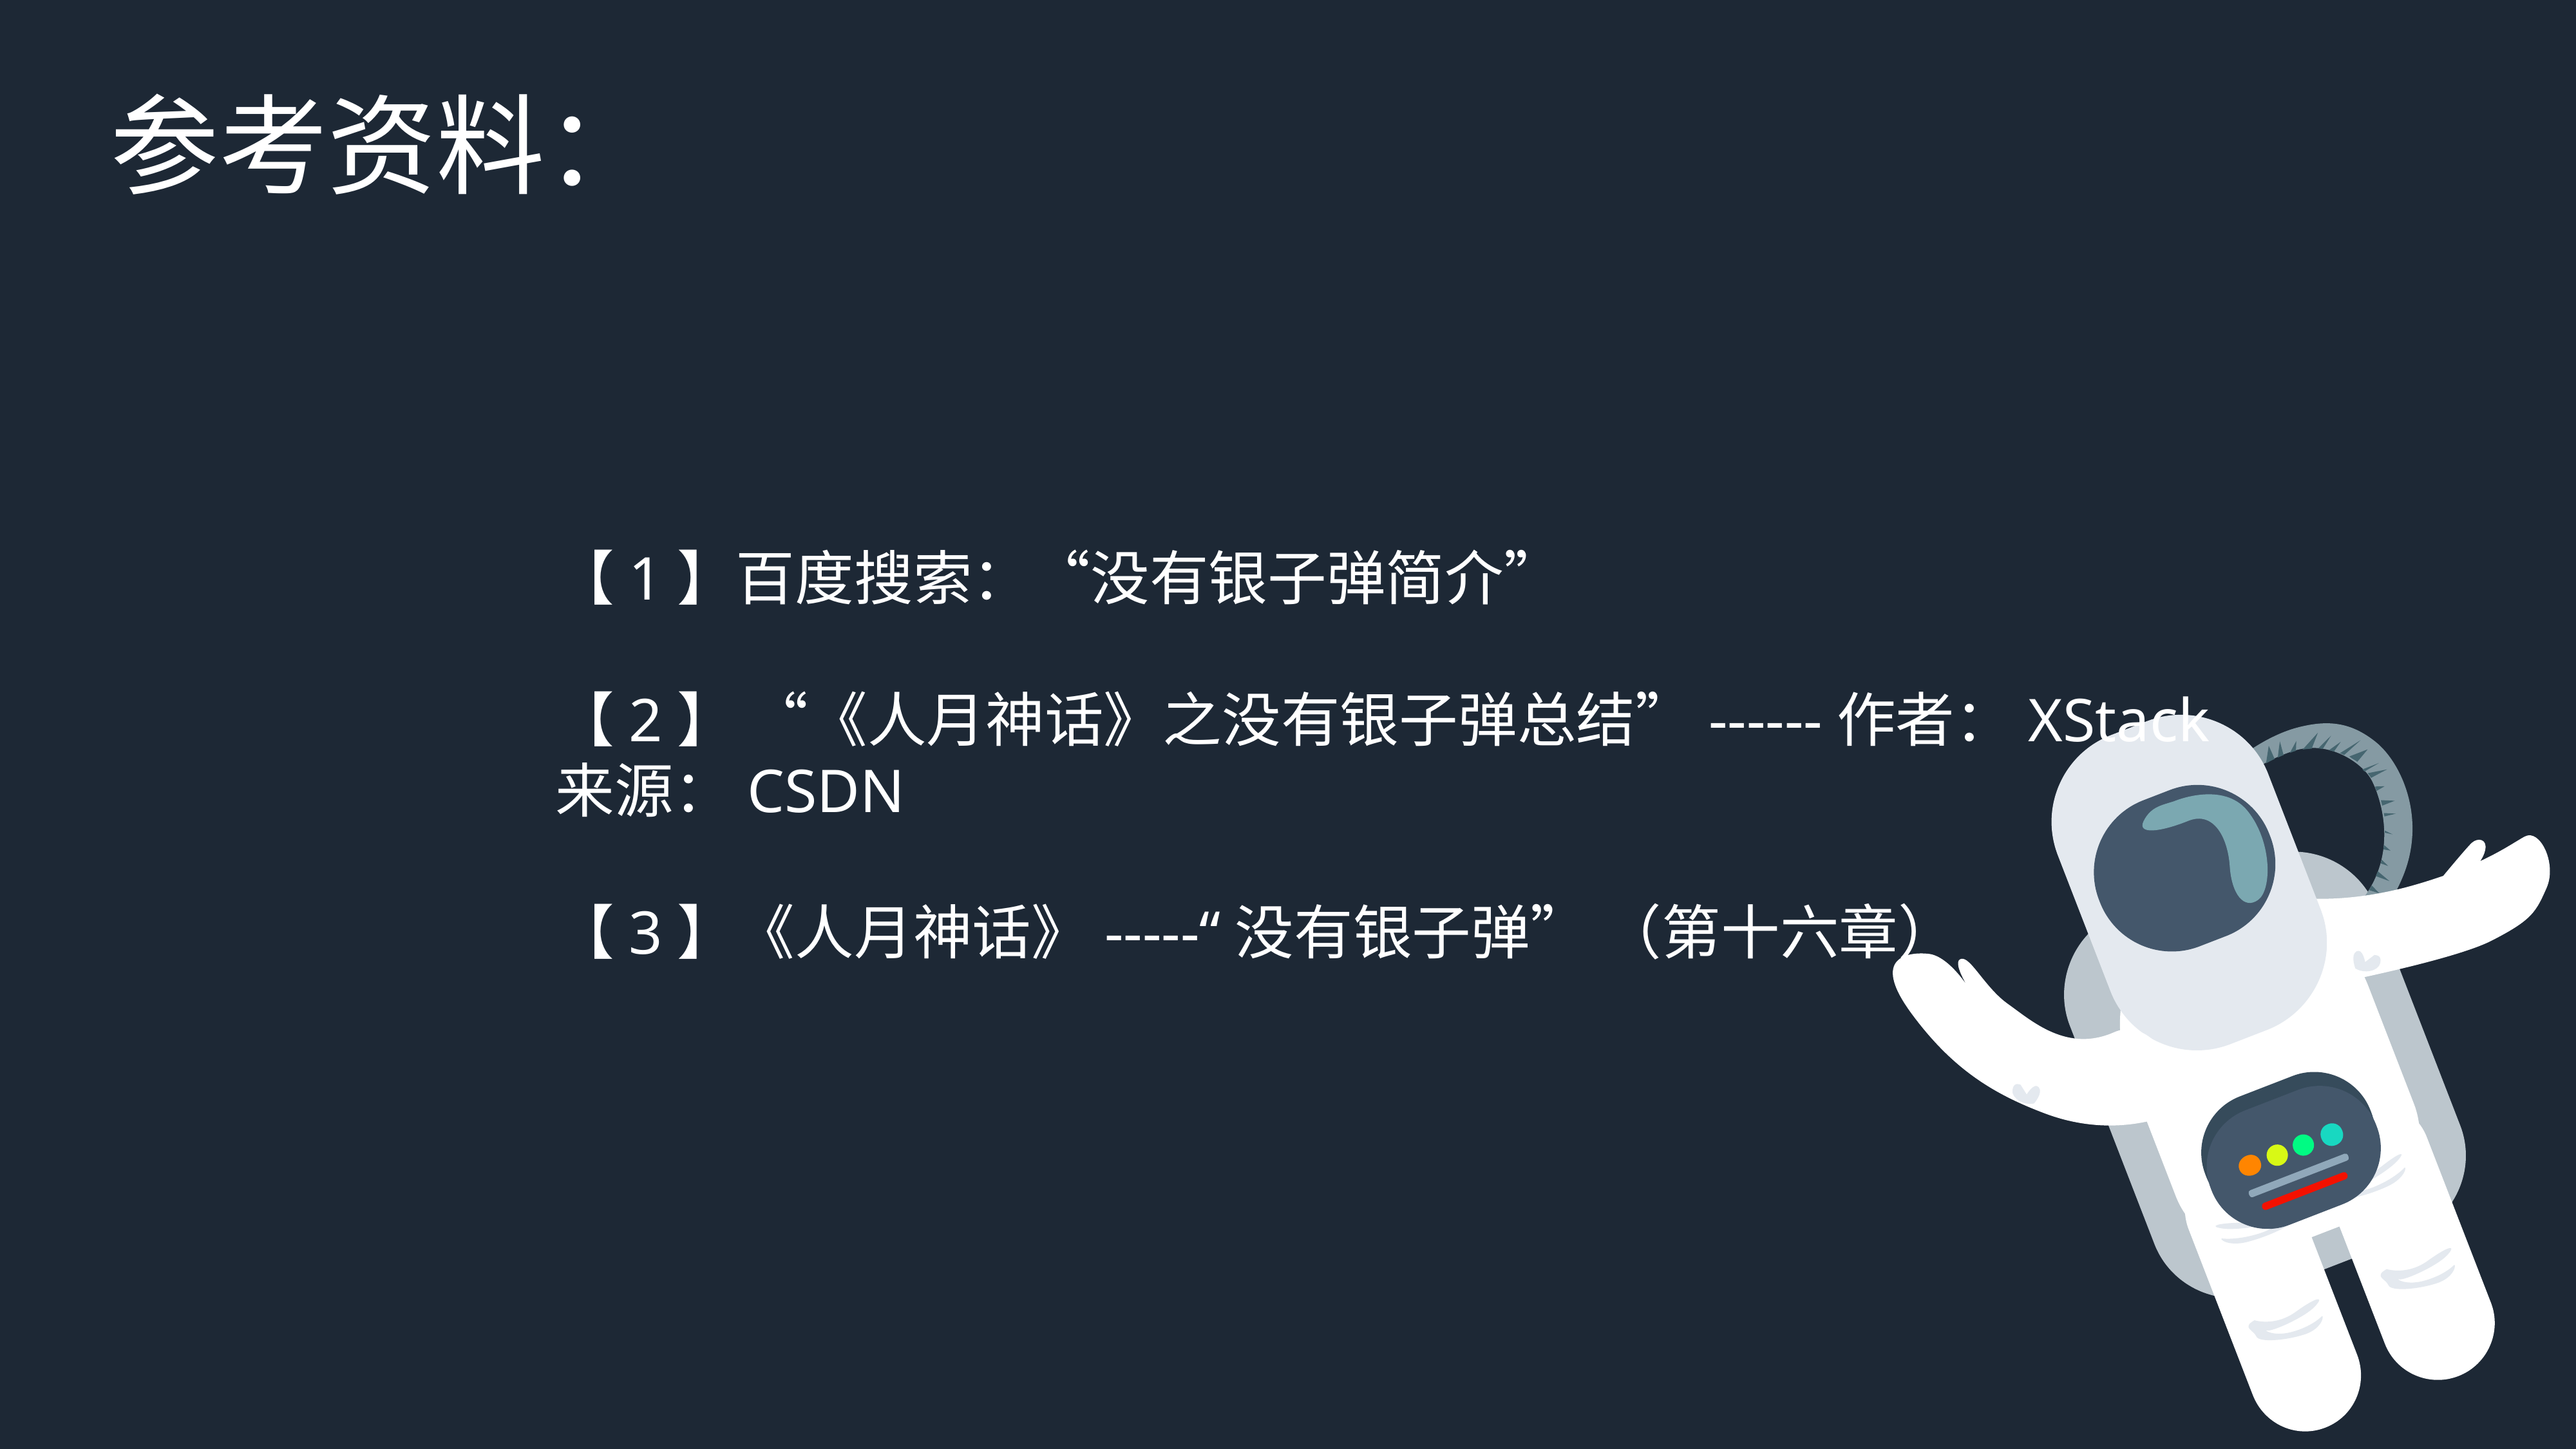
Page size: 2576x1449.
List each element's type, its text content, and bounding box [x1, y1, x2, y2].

text_box 参考资料： [110, 28, 1126, 256]
text_box 【1】百度搜索：“没有银子弹简介” 【2】 “《人月神话》之没有银子弹总结”------作者：XStack 来源：CSDN 【3】《人月神话》-----“没有银子弹” （第十六章） [546, 536, 2247, 971]
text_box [1835, 718, 2576, 1443]
